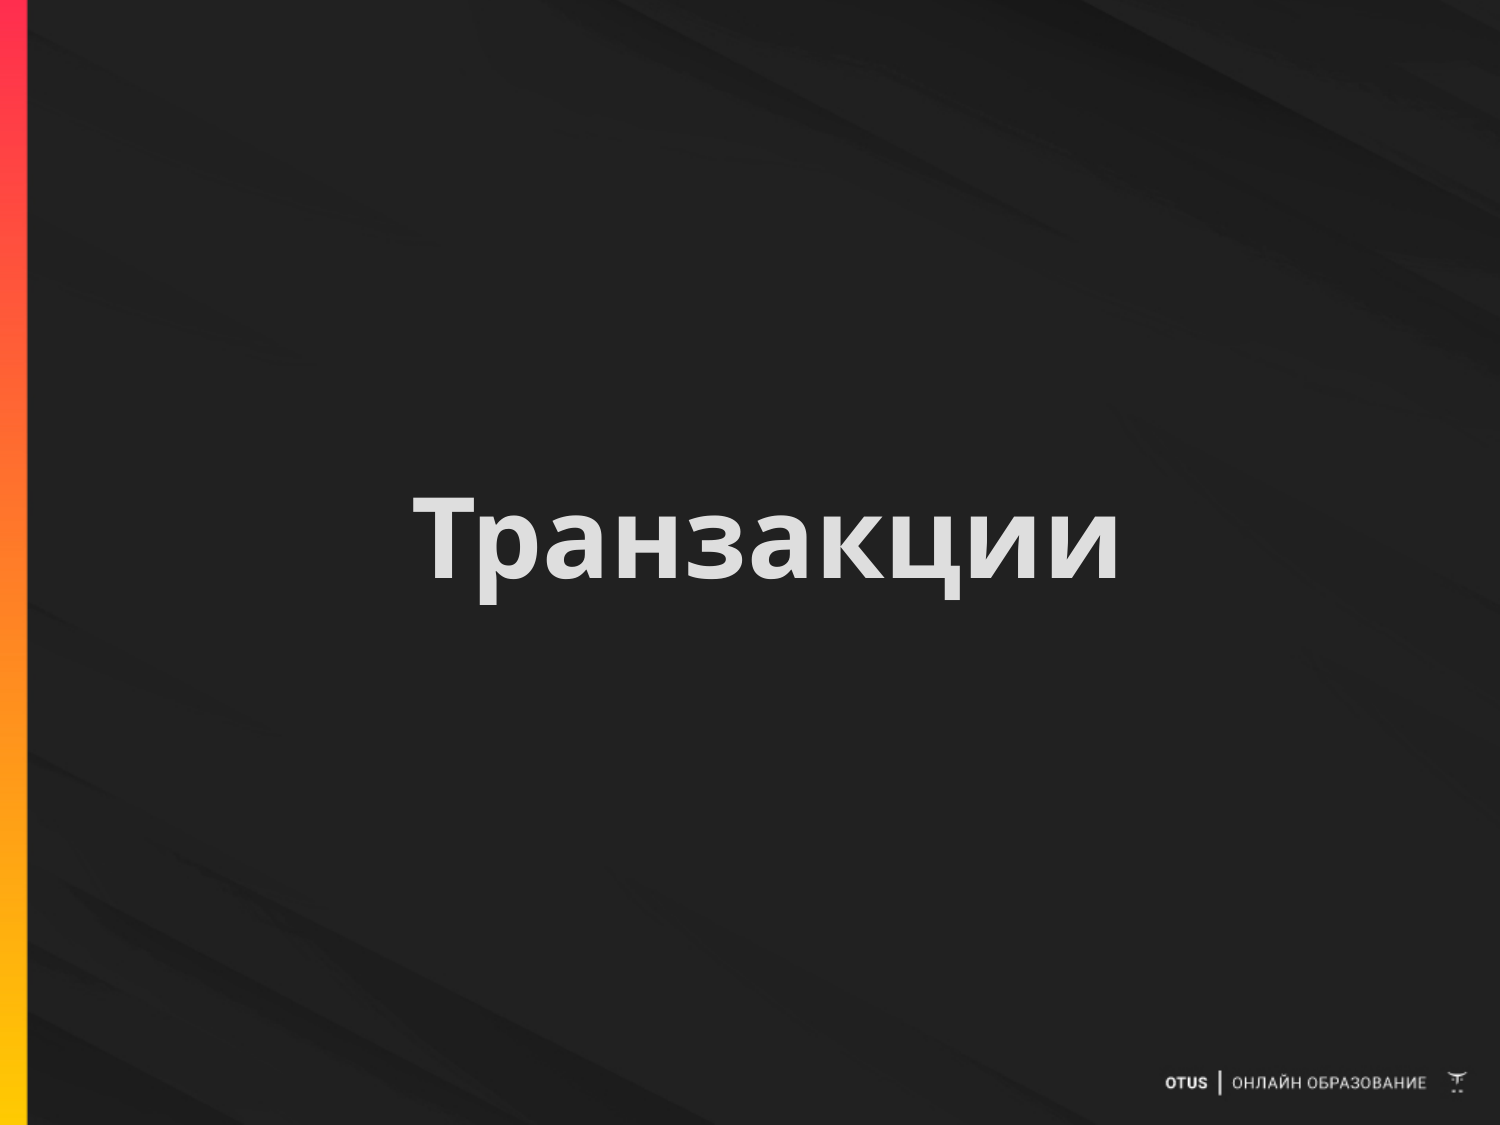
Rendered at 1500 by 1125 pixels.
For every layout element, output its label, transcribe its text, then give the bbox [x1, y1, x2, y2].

title Транзакции [24, 86, 1500, 982]
picture [0, 0, 1500, 1125]
